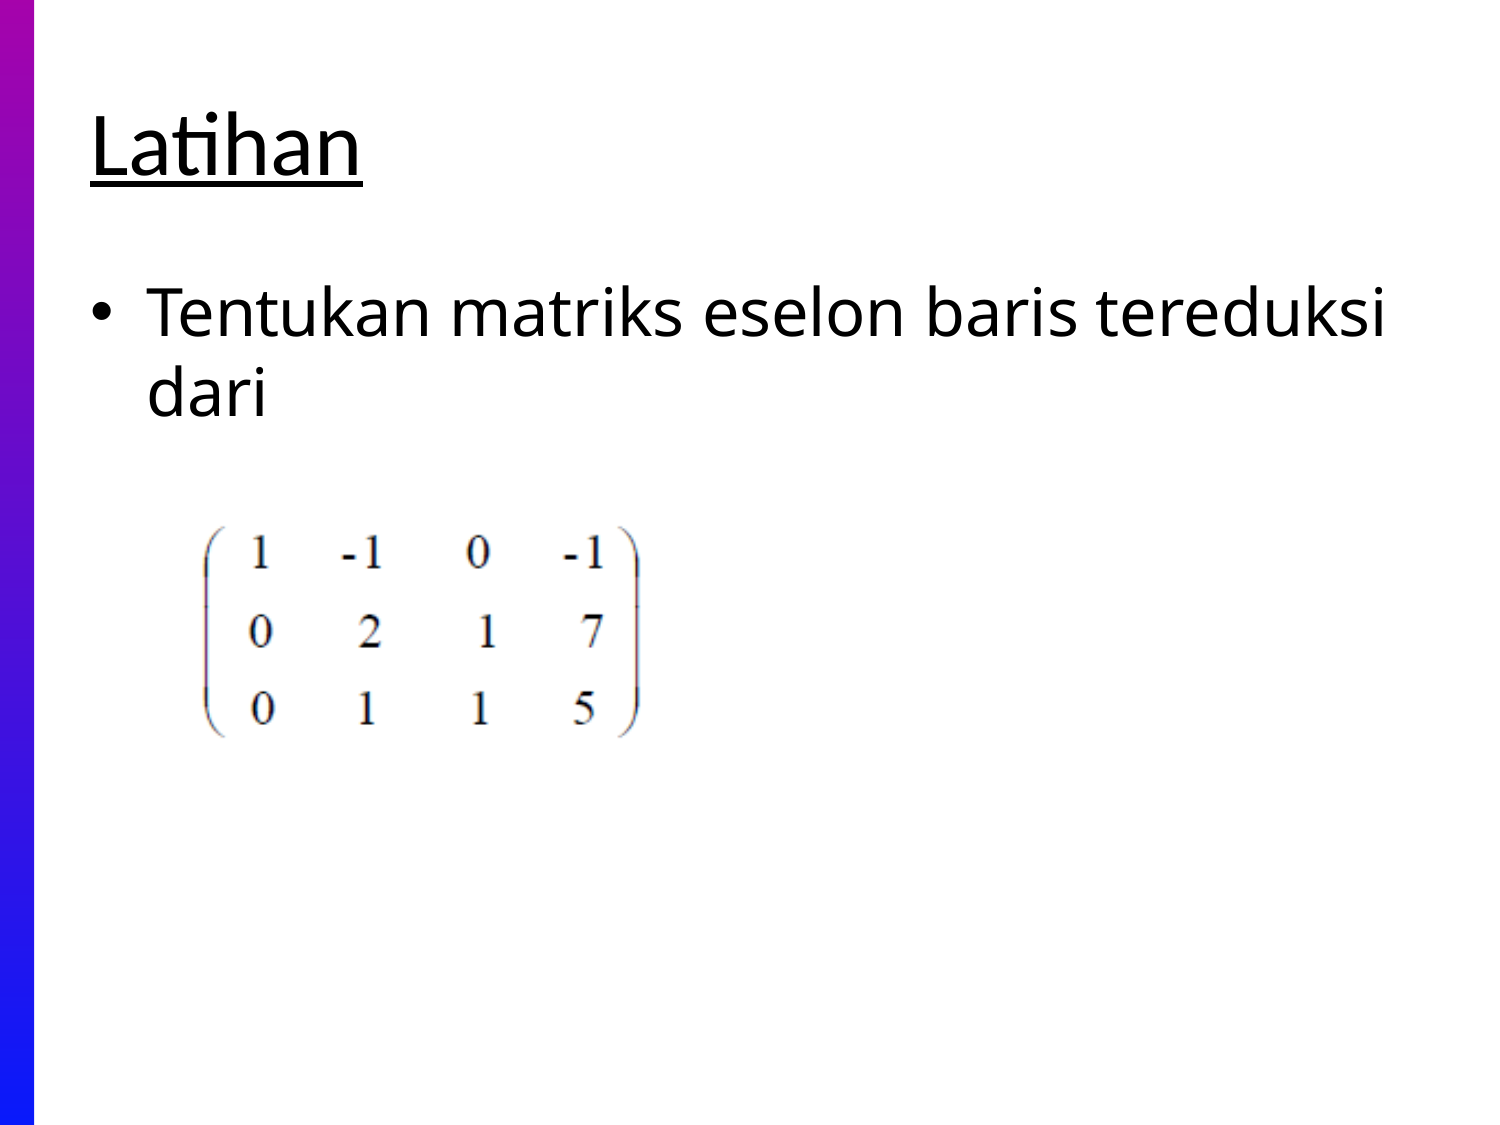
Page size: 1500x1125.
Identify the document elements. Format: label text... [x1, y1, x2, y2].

title Latihan [75, 45, 1425, 233]
picture [199, 515, 658, 758]
list Tentukan matriks eselon baris tereduksi dari [75, 262, 1425, 1005]
